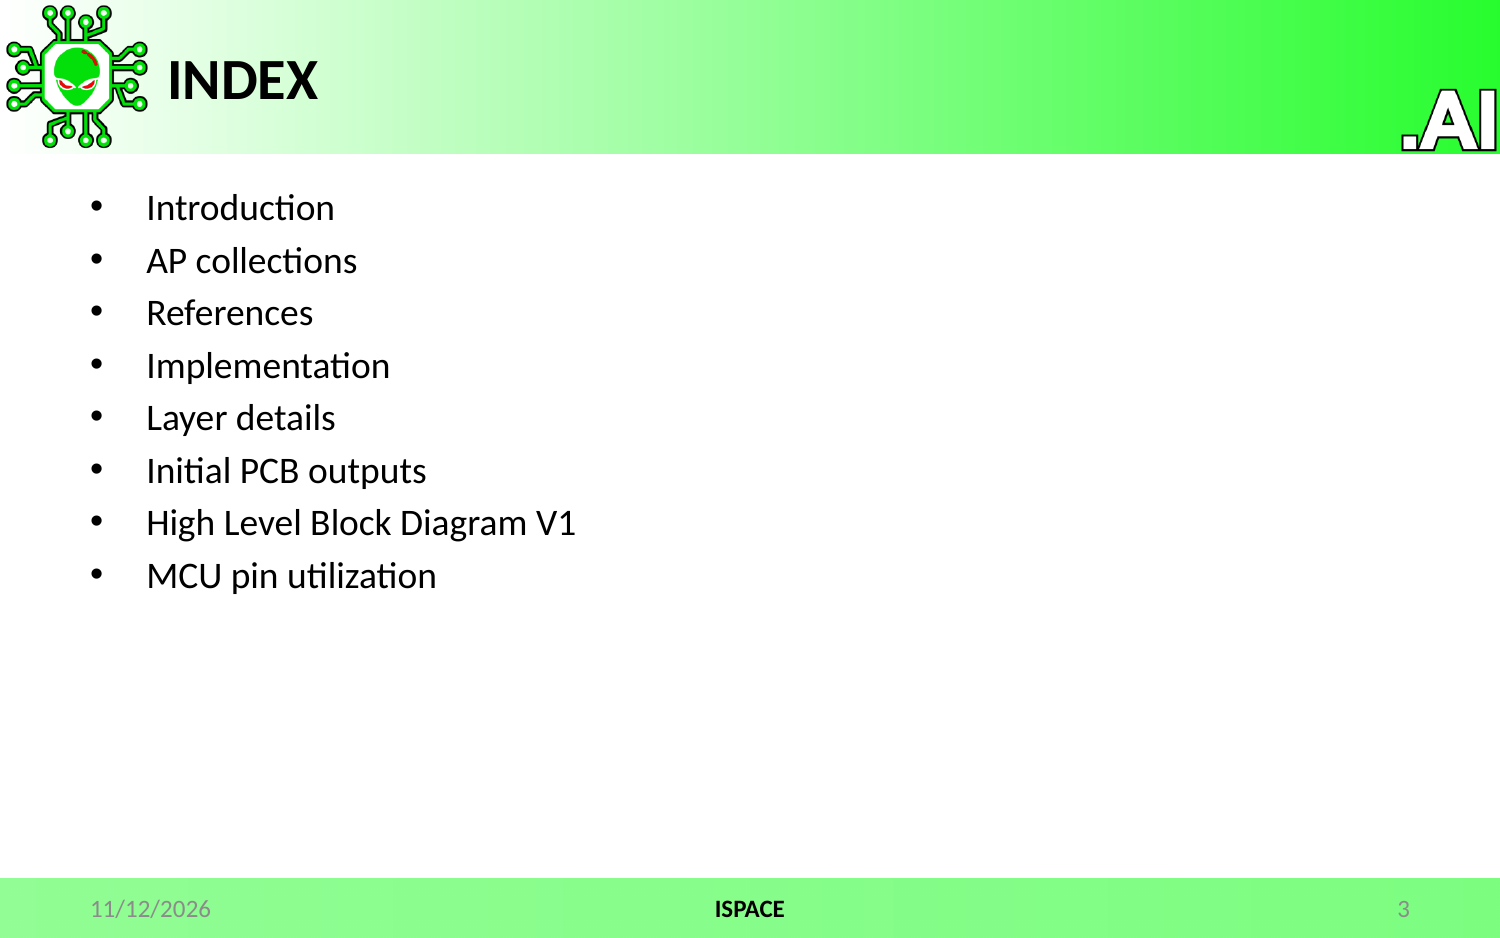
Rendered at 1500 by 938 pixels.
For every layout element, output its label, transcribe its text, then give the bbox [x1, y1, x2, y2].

picture [0, 878, 1500, 938]
slide_number 3 [1074, 882, 1425, 933]
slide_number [75, 882, 425, 933]
picture [0, 0, 1500, 154]
list Introduction AP collections References Implementation Layer details Initial PCB outputs High Level Block Diagram V1 MCU pin utilization [75, 175, 1425, 838]
footer ISPACE [512, 882, 988, 933]
title INDEX [152, 19, 1425, 134]
